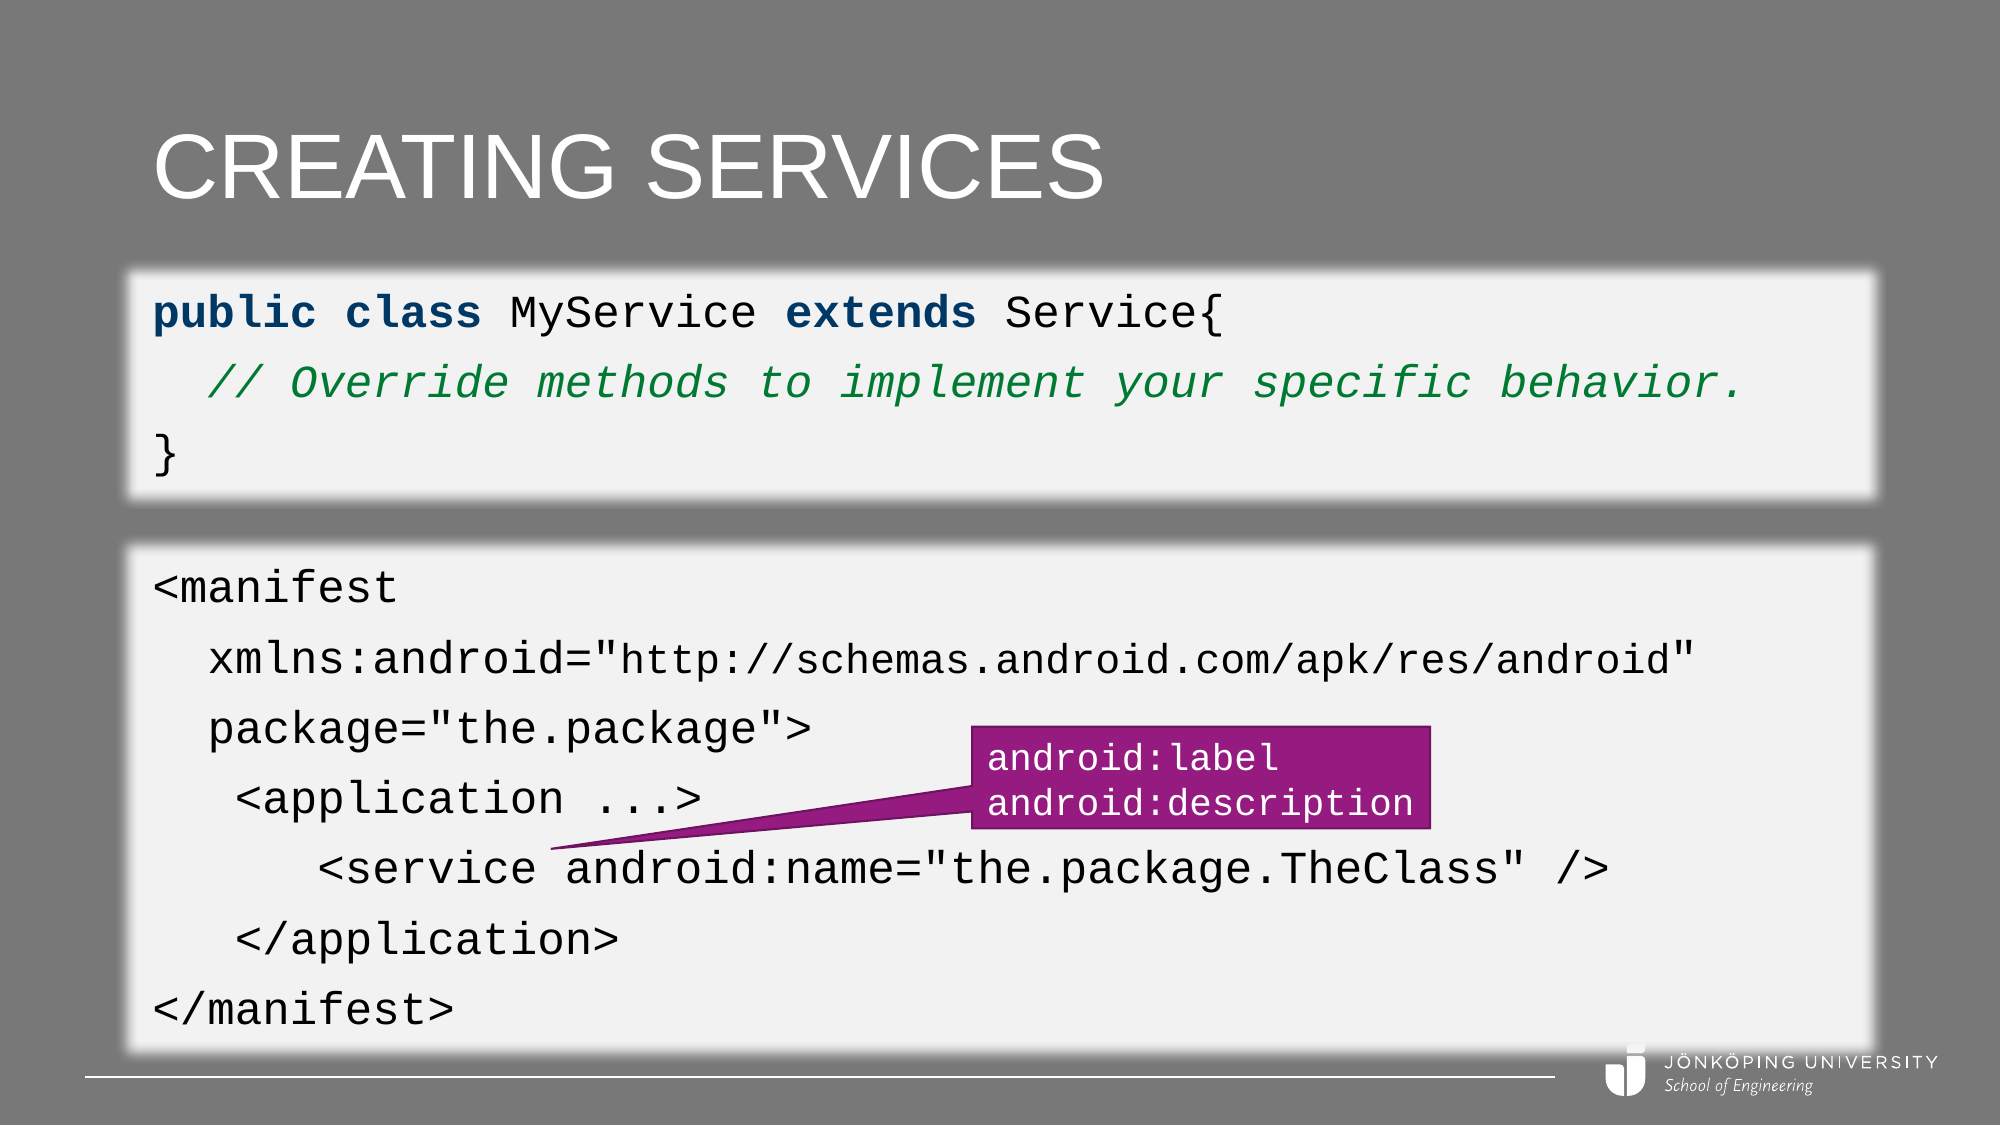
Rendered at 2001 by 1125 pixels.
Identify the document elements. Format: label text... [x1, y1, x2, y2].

text_box public class MyService extends Service{ // Override methods to implement your specific behavior. } [137, 280, 1863, 486]
text_box android:label android:description [550, 725, 1432, 850]
title Creating services [137, 59, 1863, 259]
text_box <manifest xmlns:android="http://schemas.android.com/apk/res/android" package="the.package"> <application ...> <service android:name="the.package.TheClass" /> </application> </manifest> [137, 555, 1863, 1042]
